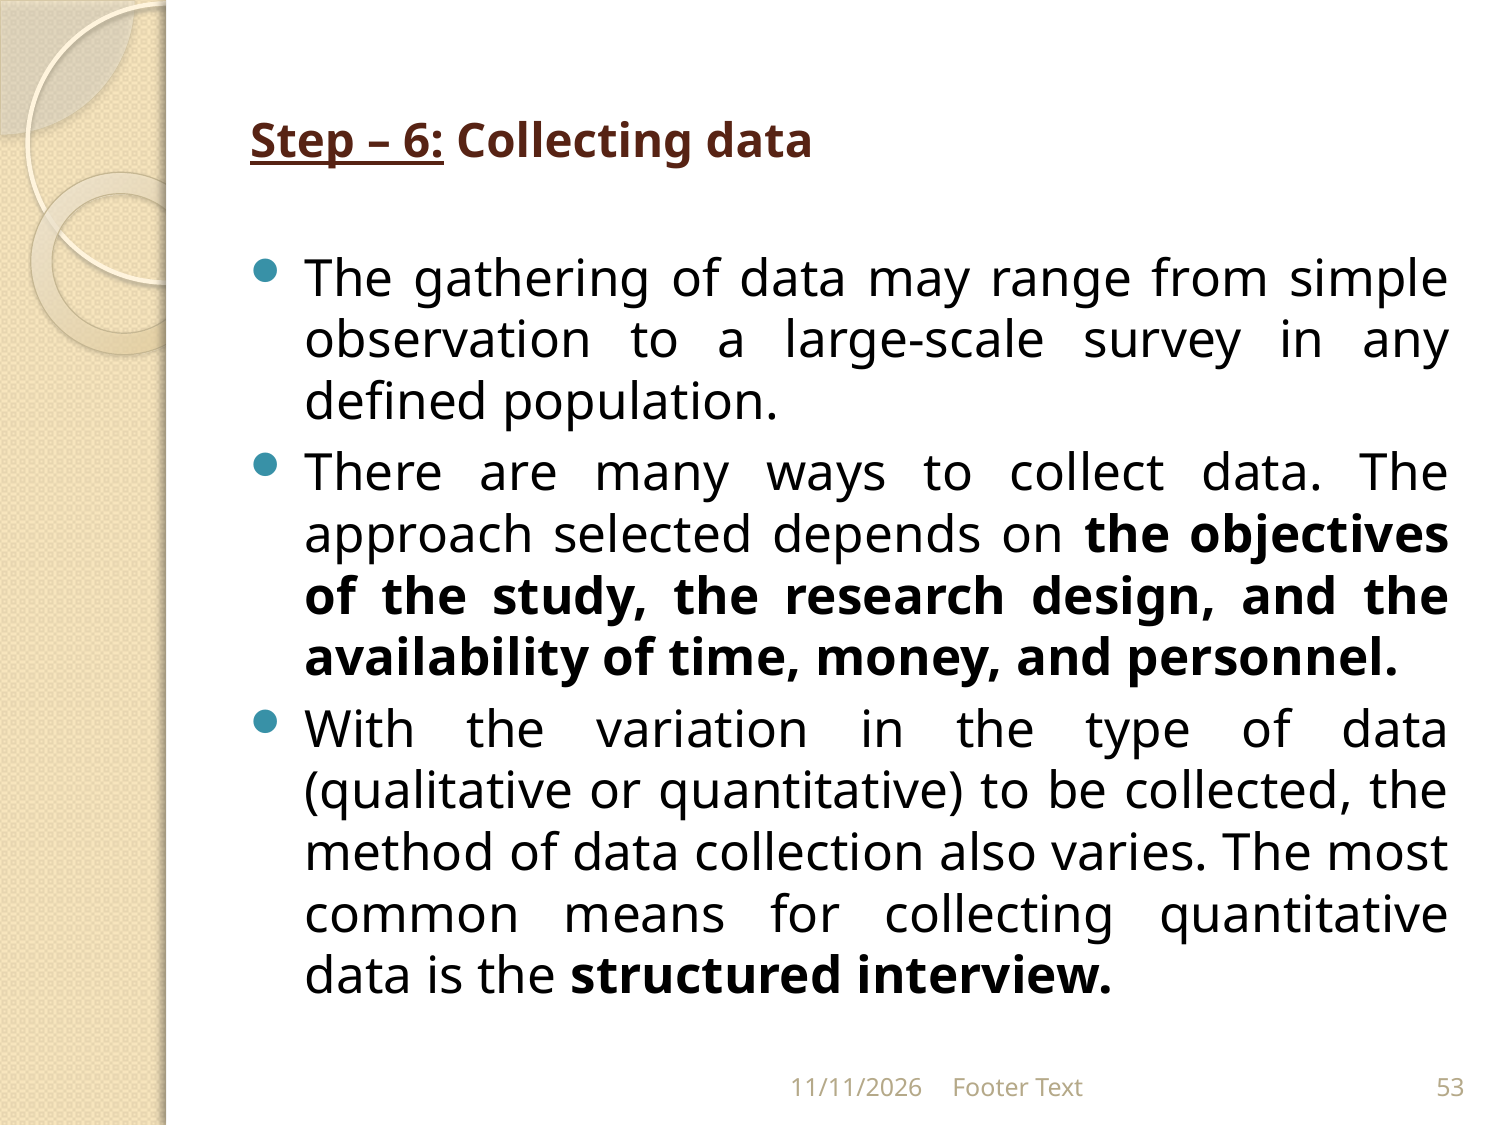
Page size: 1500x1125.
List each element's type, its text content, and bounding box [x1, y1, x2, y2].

list The gathering of data may range from simple observation to a large-scale survey in any defined population. There are many ways to collect data. The approach selected depends on the objectives of the study, the research design, and the availability of time, money, and personnel. With the variation in the type of data (qualitative or quantitative) to be collected, the method of data collection also varies. The most common means for collecting quantitative data is the structured interview. [235, 237, 1466, 1025]
title Step – 6: Collecting data [235, 45, 1466, 233]
footer Footer Text [937, 1034, 1413, 1113]
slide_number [587, 1034, 937, 1113]
slide_number 53 [1413, 1034, 1488, 1113]
